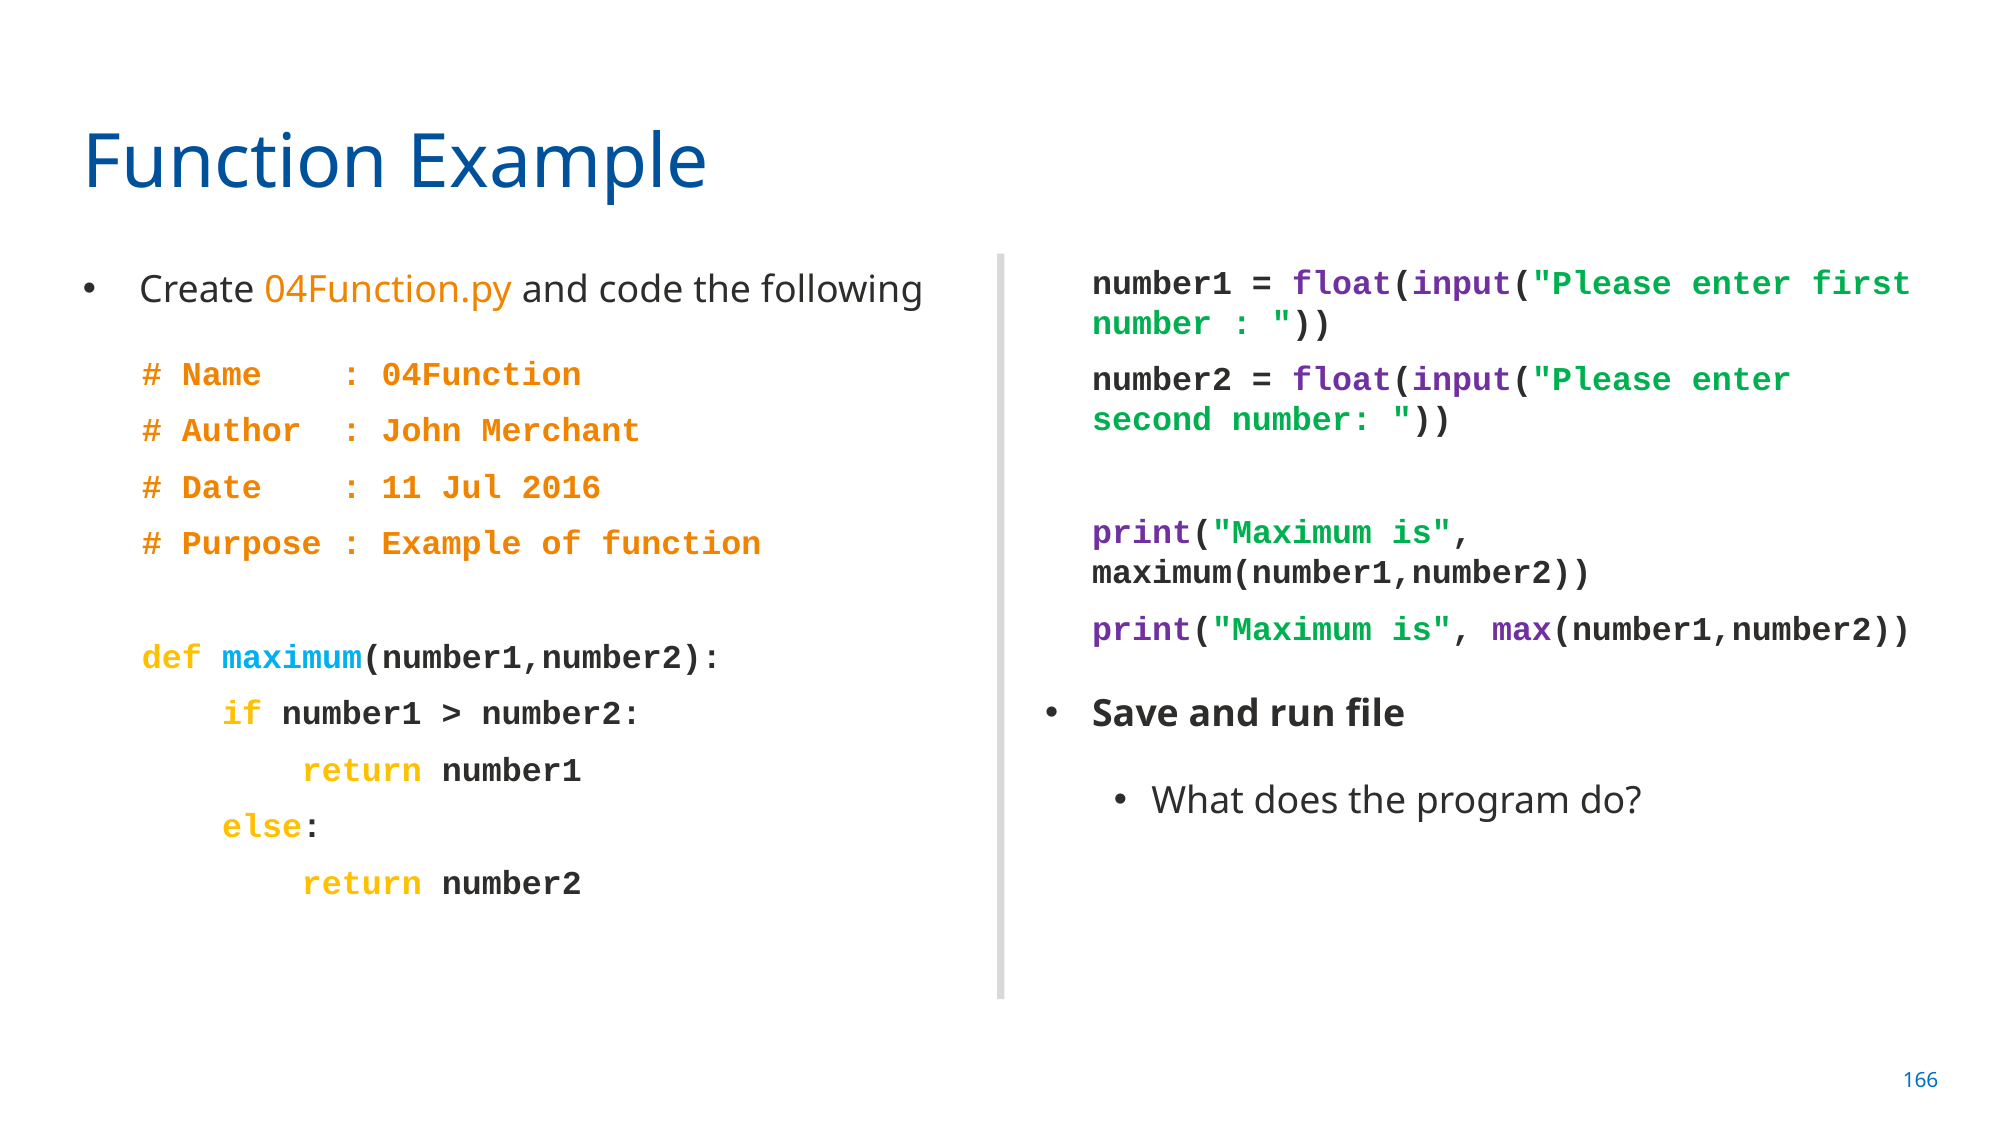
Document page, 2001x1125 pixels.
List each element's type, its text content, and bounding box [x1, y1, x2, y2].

title Function Example [67, 20, 1565, 210]
list Create 04Function.py and code the following # Name : 04Function # Author : John Merchant # Date : 11 Jul 2016 # Purpose : Example of function def maximum(number1,number2): if number1 > number2: return number1 else: return number2 [67, 253, 984, 1000]
list number1 = float(input("Please enter first number : ")) number2 = float(input("Please enter second number: ")) print("Maximum is", maximum(number1,number2)) print("Maximum is", max(number1,number2)) Save and run file What does the program do? [1018, 253, 1934, 1000]
